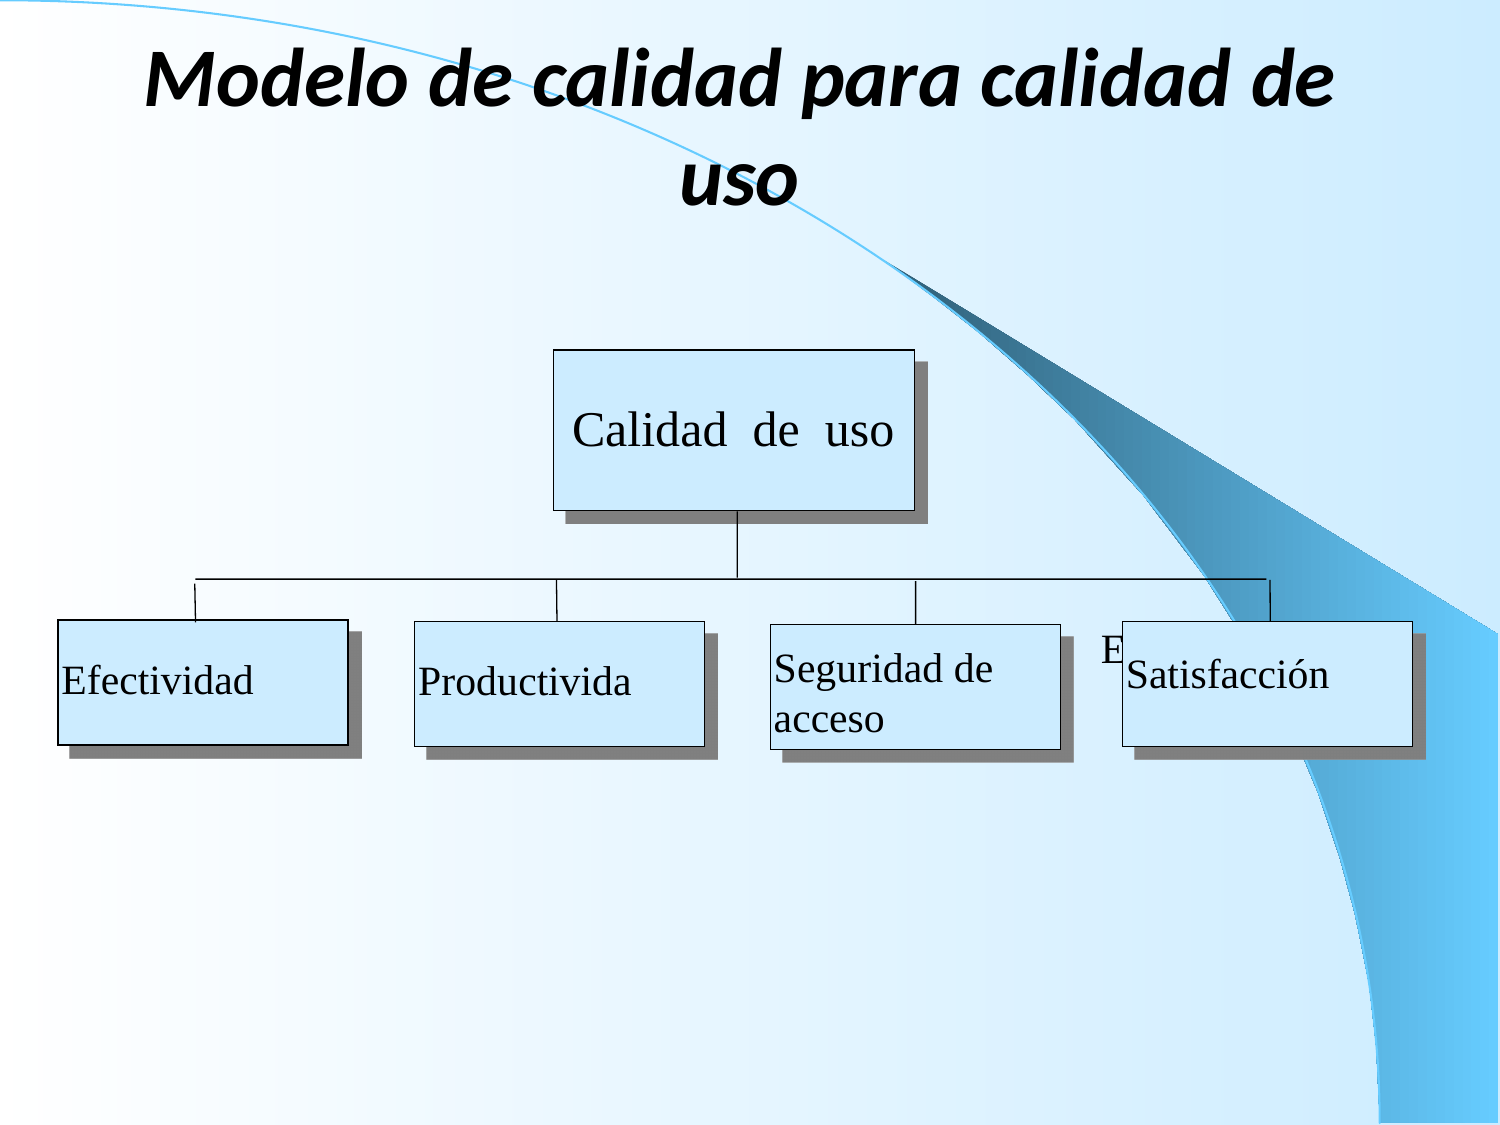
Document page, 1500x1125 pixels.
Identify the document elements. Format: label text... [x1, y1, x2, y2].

text_box Efectividad [1100, 621, 1122, 672]
text_box [57, 620, 349, 746]
text_box [553, 349, 915, 511]
text_box Seguridad de acceso [773, 640, 1061, 741]
text_box Productivida [418, 653, 705, 704]
text_box [770, 624, 1061, 750]
title Modelo de calidad para calidad de uso [102, 28, 1378, 217]
text_box [1122, 621, 1413, 747]
text_box Satisfacción [1125, 646, 1413, 697]
text_box Efectividad [61, 652, 348, 703]
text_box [562, 395, 905, 534]
text_box [414, 621, 705, 747]
